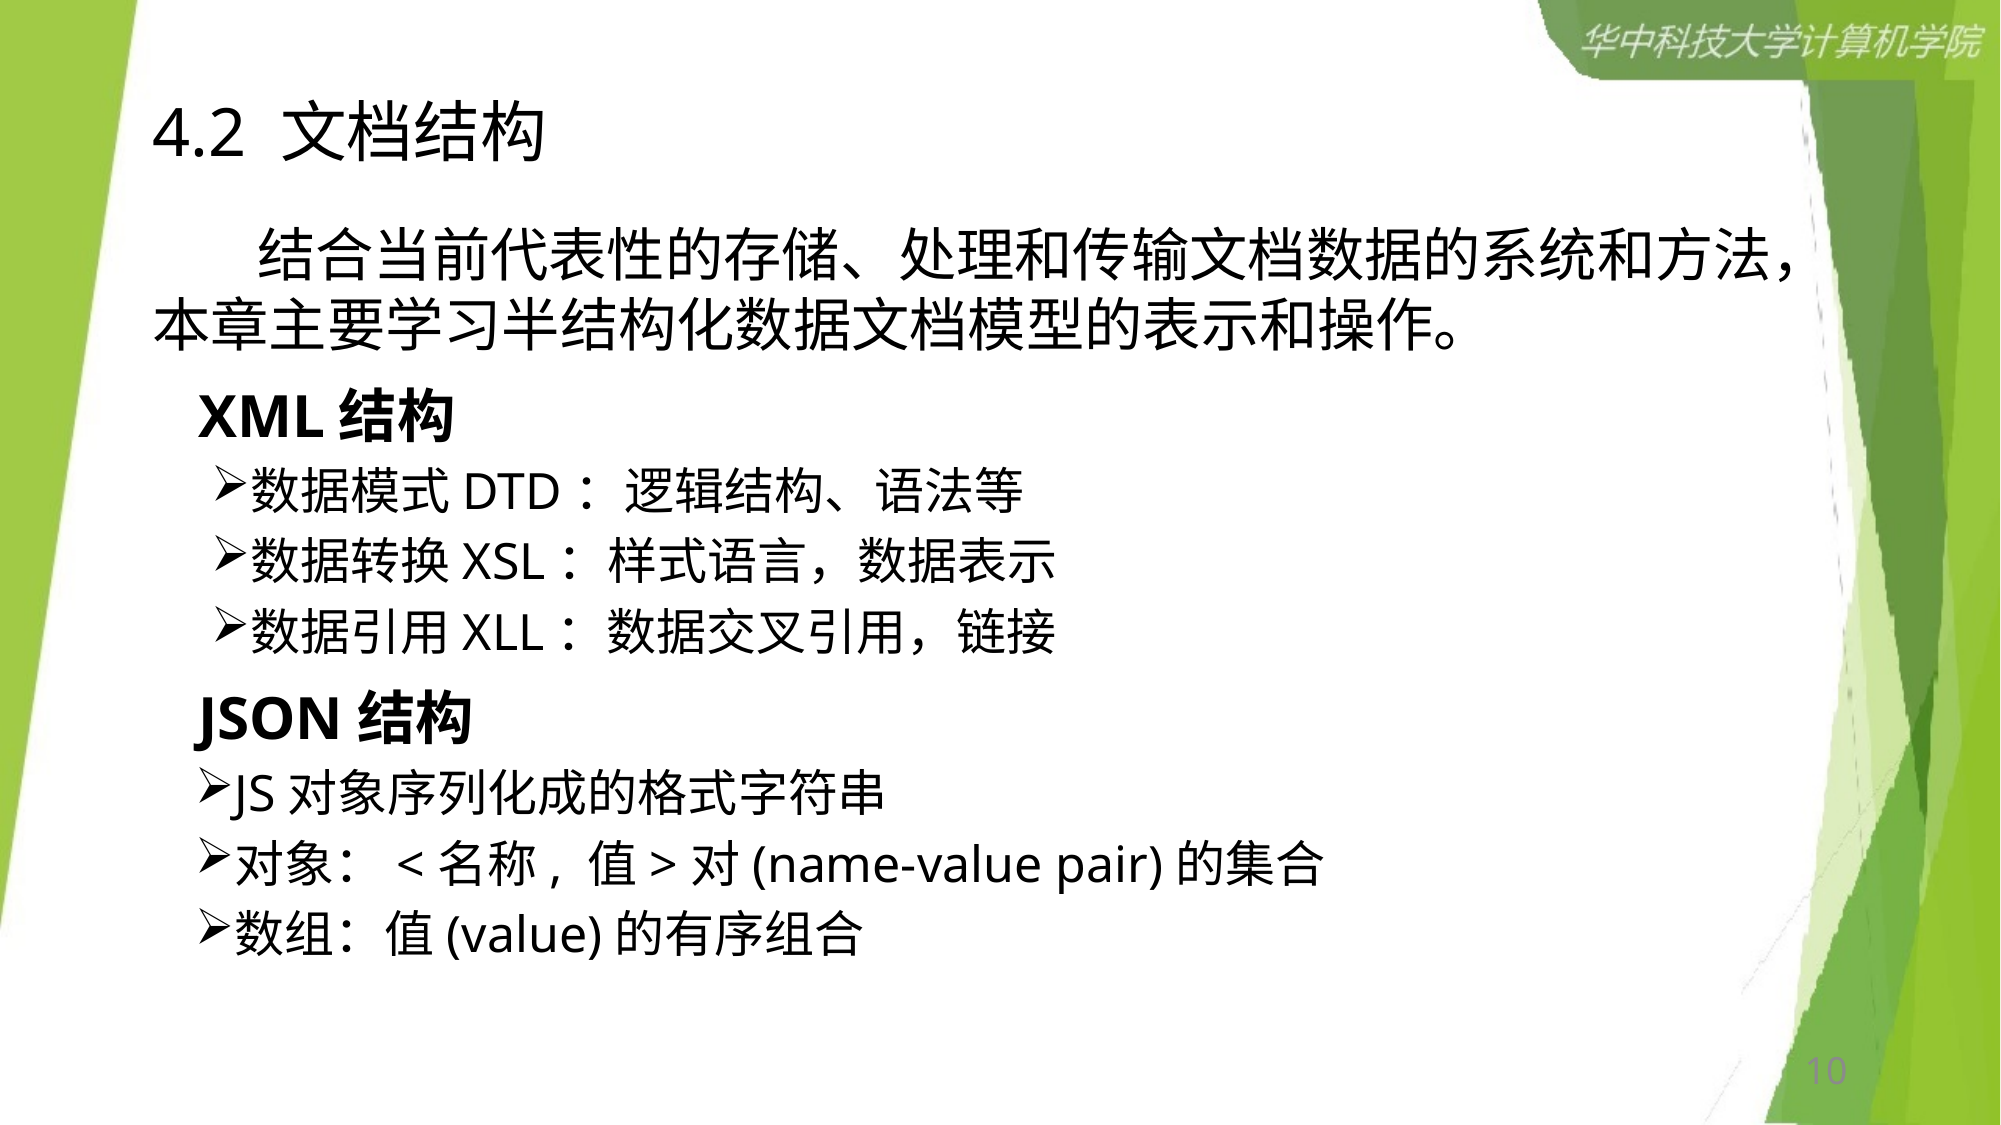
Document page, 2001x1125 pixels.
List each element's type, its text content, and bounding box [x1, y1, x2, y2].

picture [0, 0, 2001, 1125]
list 结合当前代表性的存储、处理和传输文档数据的系统和方法，本章主要学习半结构化数据文档模型的表示和操作。 XML结构 数据模式DTD：逻辑结构、语法等 数据转换XSL：样式语言，数据表示 数据引用XLL：数据交叉引用，链接 JSON结构 JS对象序列化成的格式字符串 对象：<名称, 值>对(name-value pair)的集合 数组：值(value)的有序组合 [137, 210, 1863, 1043]
title 4.2 文档结构 [137, 59, 1863, 210]
slide_number 10 [1412, 1042, 1863, 1103]
